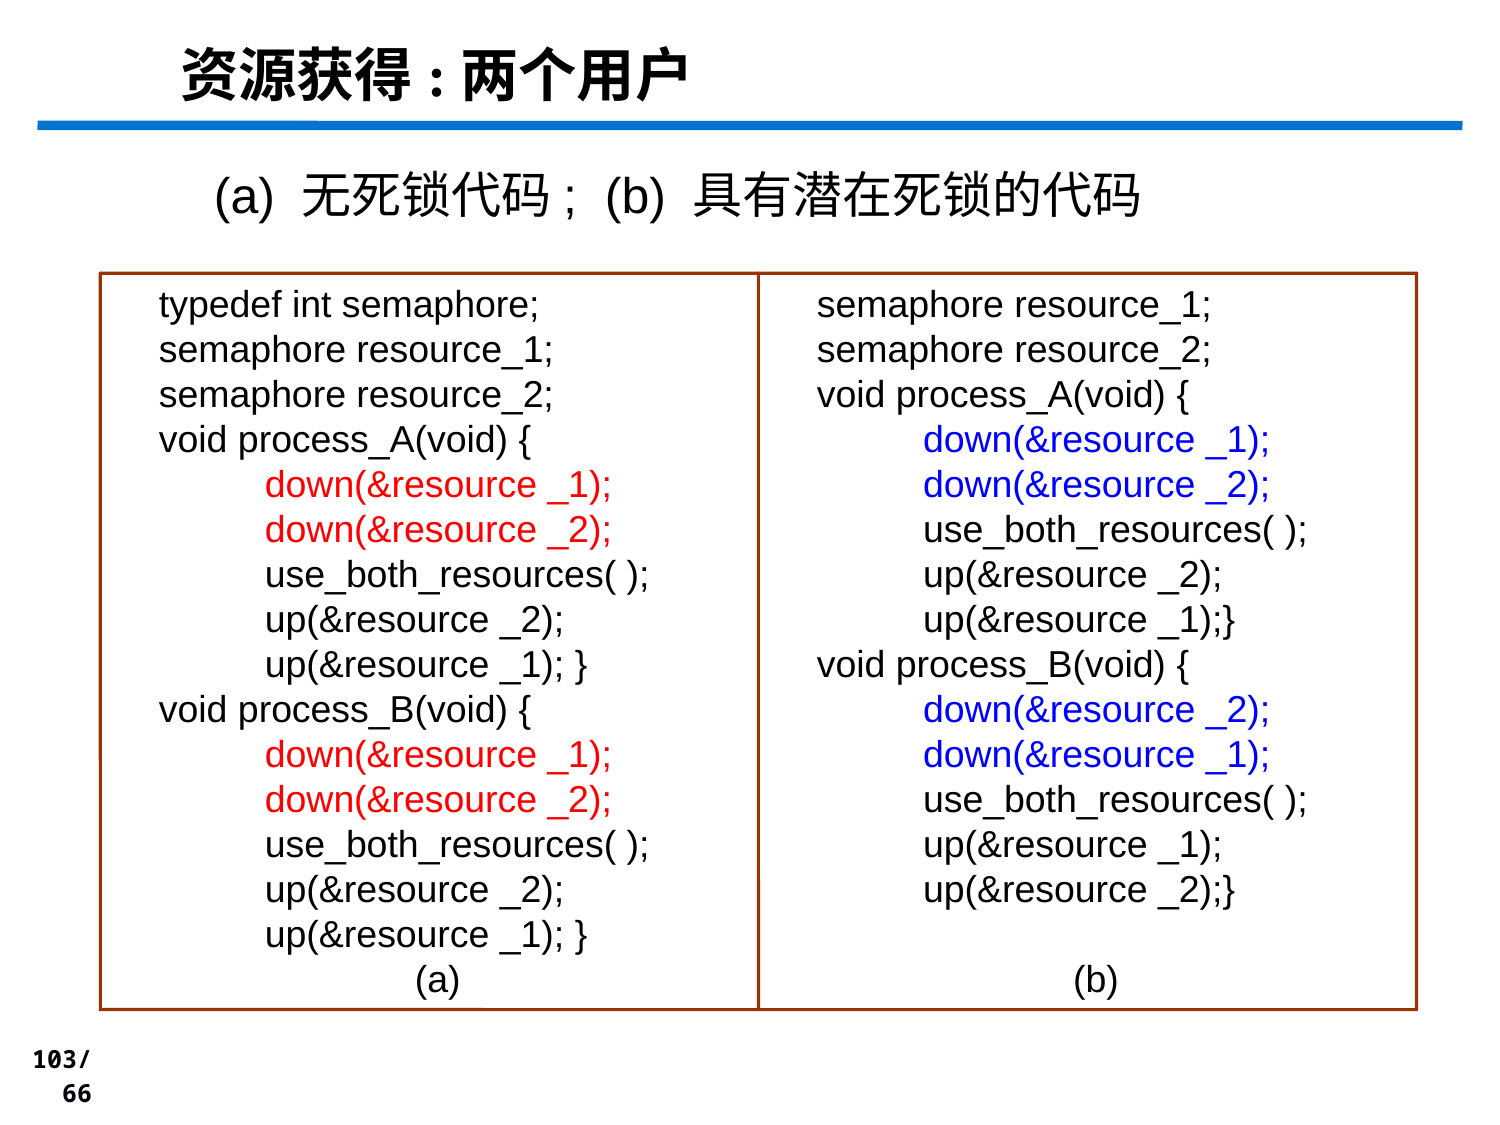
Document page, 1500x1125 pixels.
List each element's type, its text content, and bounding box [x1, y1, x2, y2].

list (a) 无死锁代码; (b) 具有潜在死锁的代码 [123, 162, 1335, 244]
title 资源获得:两个用户 [165, 30, 904, 108]
text_box semaphore resource_1; semaphore resource_2; void process_A(void) { down(&resource _1); down(&resource _2); use_both_resources( ); up(&resource _2); up(&resource _1);} void process_B(void) { down(&resource _2); down(&resource _1); use_both_resources( ); up(&resource _1); up(&resource _2);} (b) [759, 274, 1416, 1009]
text_box typedef int semaphore; semaphore resource_1; semaphore resource_2; void process_A(void) { down(&resource _1); down(&resource _2); use_both_resources( ); up(&resource _2); up(&resource _1); } void process_B(void) { down(&resource _1); down(&resource _2); use_both_resources( ); up(&resource _2); up(&resource _1); } (a) [101, 274, 758, 1009]
